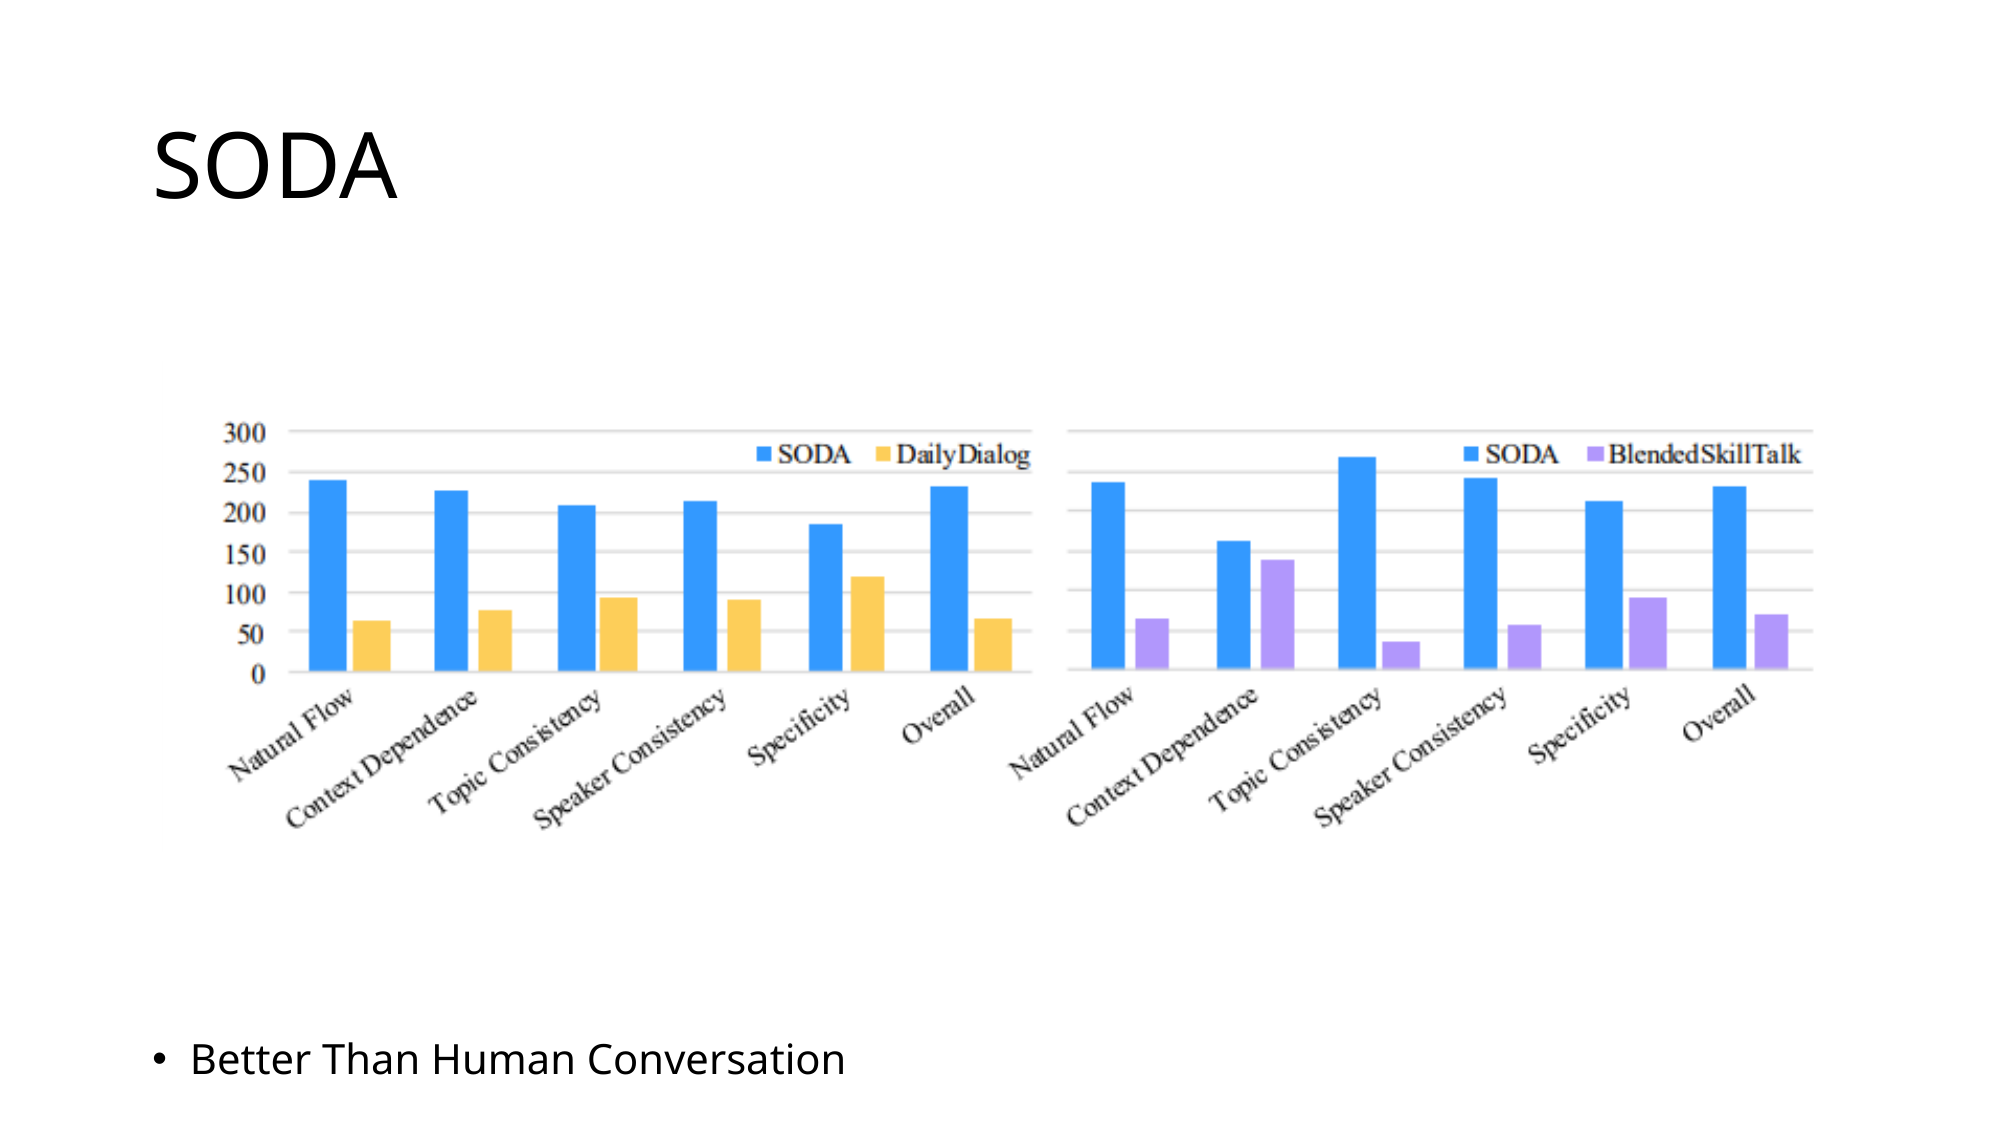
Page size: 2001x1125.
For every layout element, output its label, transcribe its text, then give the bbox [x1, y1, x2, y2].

title SODA [137, 59, 1863, 278]
picture [161, 361, 2000, 852]
list Better Than Human Conversation [137, 1000, 1863, 1125]
